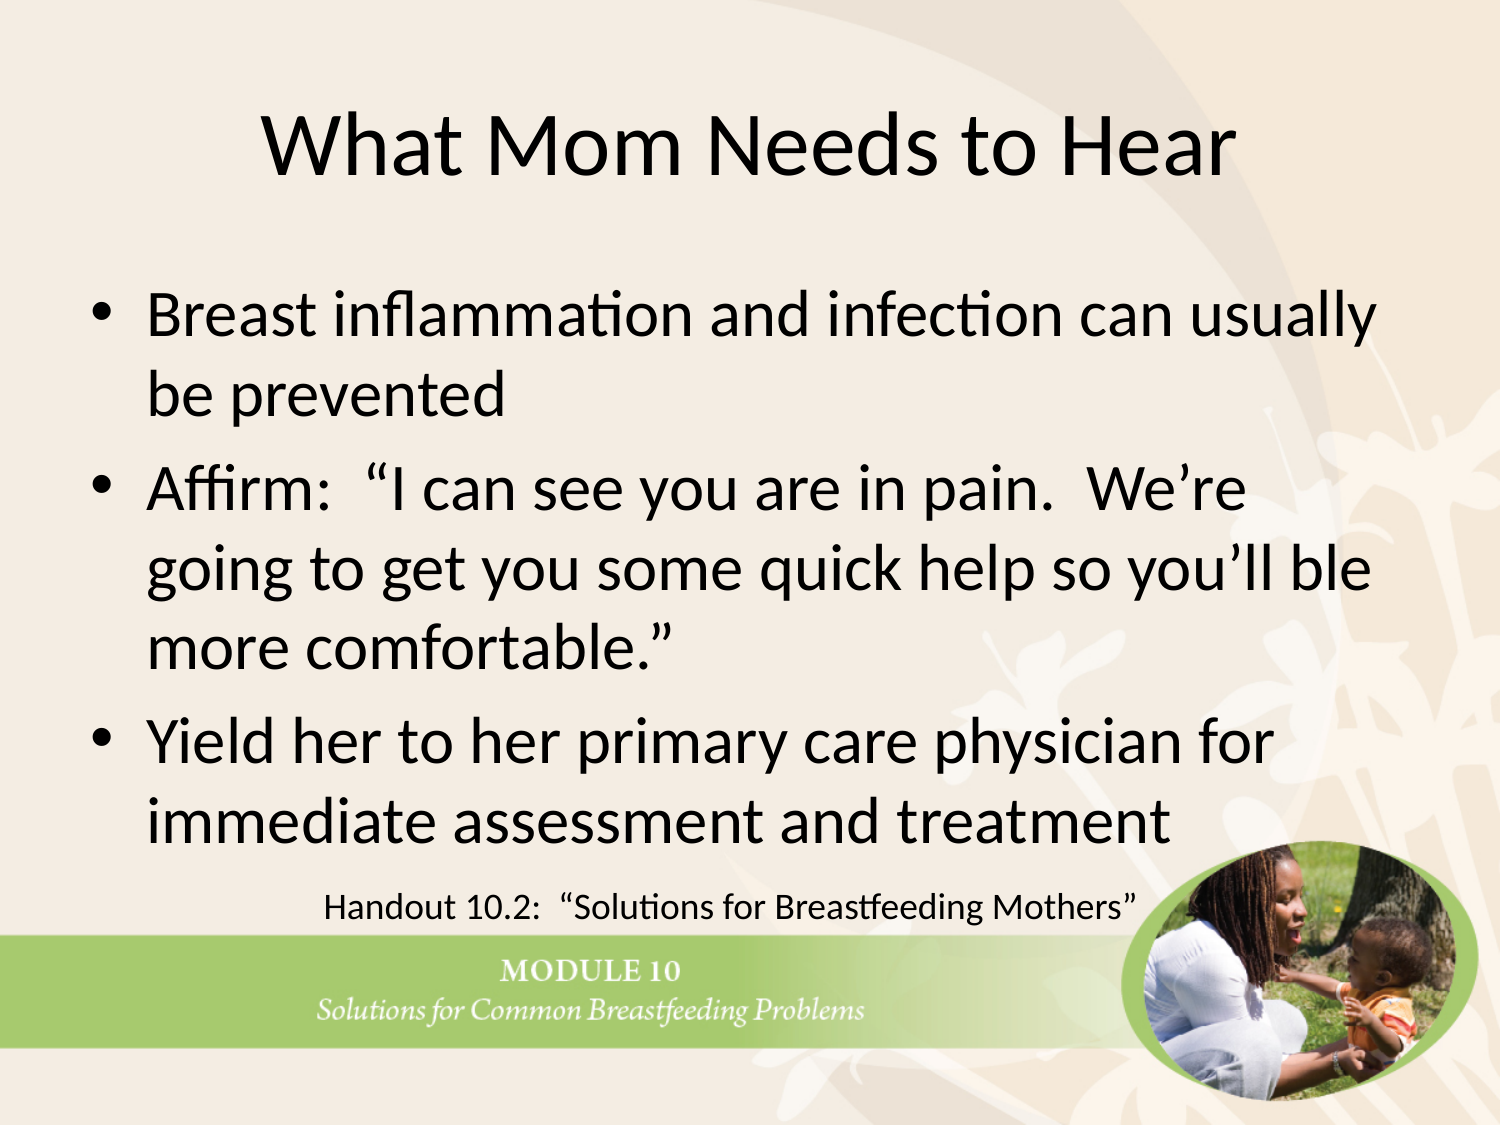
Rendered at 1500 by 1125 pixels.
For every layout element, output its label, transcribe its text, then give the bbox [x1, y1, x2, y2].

text_box Handout 10.2: “Solutions for Breastfeeding Mothers” [300, 874, 1163, 935]
title What Mom Needs to Hear [75, 45, 1425, 233]
list Breast inflammation and infection can usually be prevented Affirm: “I can see you are in pain. We’re going to get you some quick help so you’ll ble more comfortable.” Yield her to her primary care physician for immediate assessment and treatment [75, 262, 1425, 1005]
picture [0, 0, 1500, 1125]
